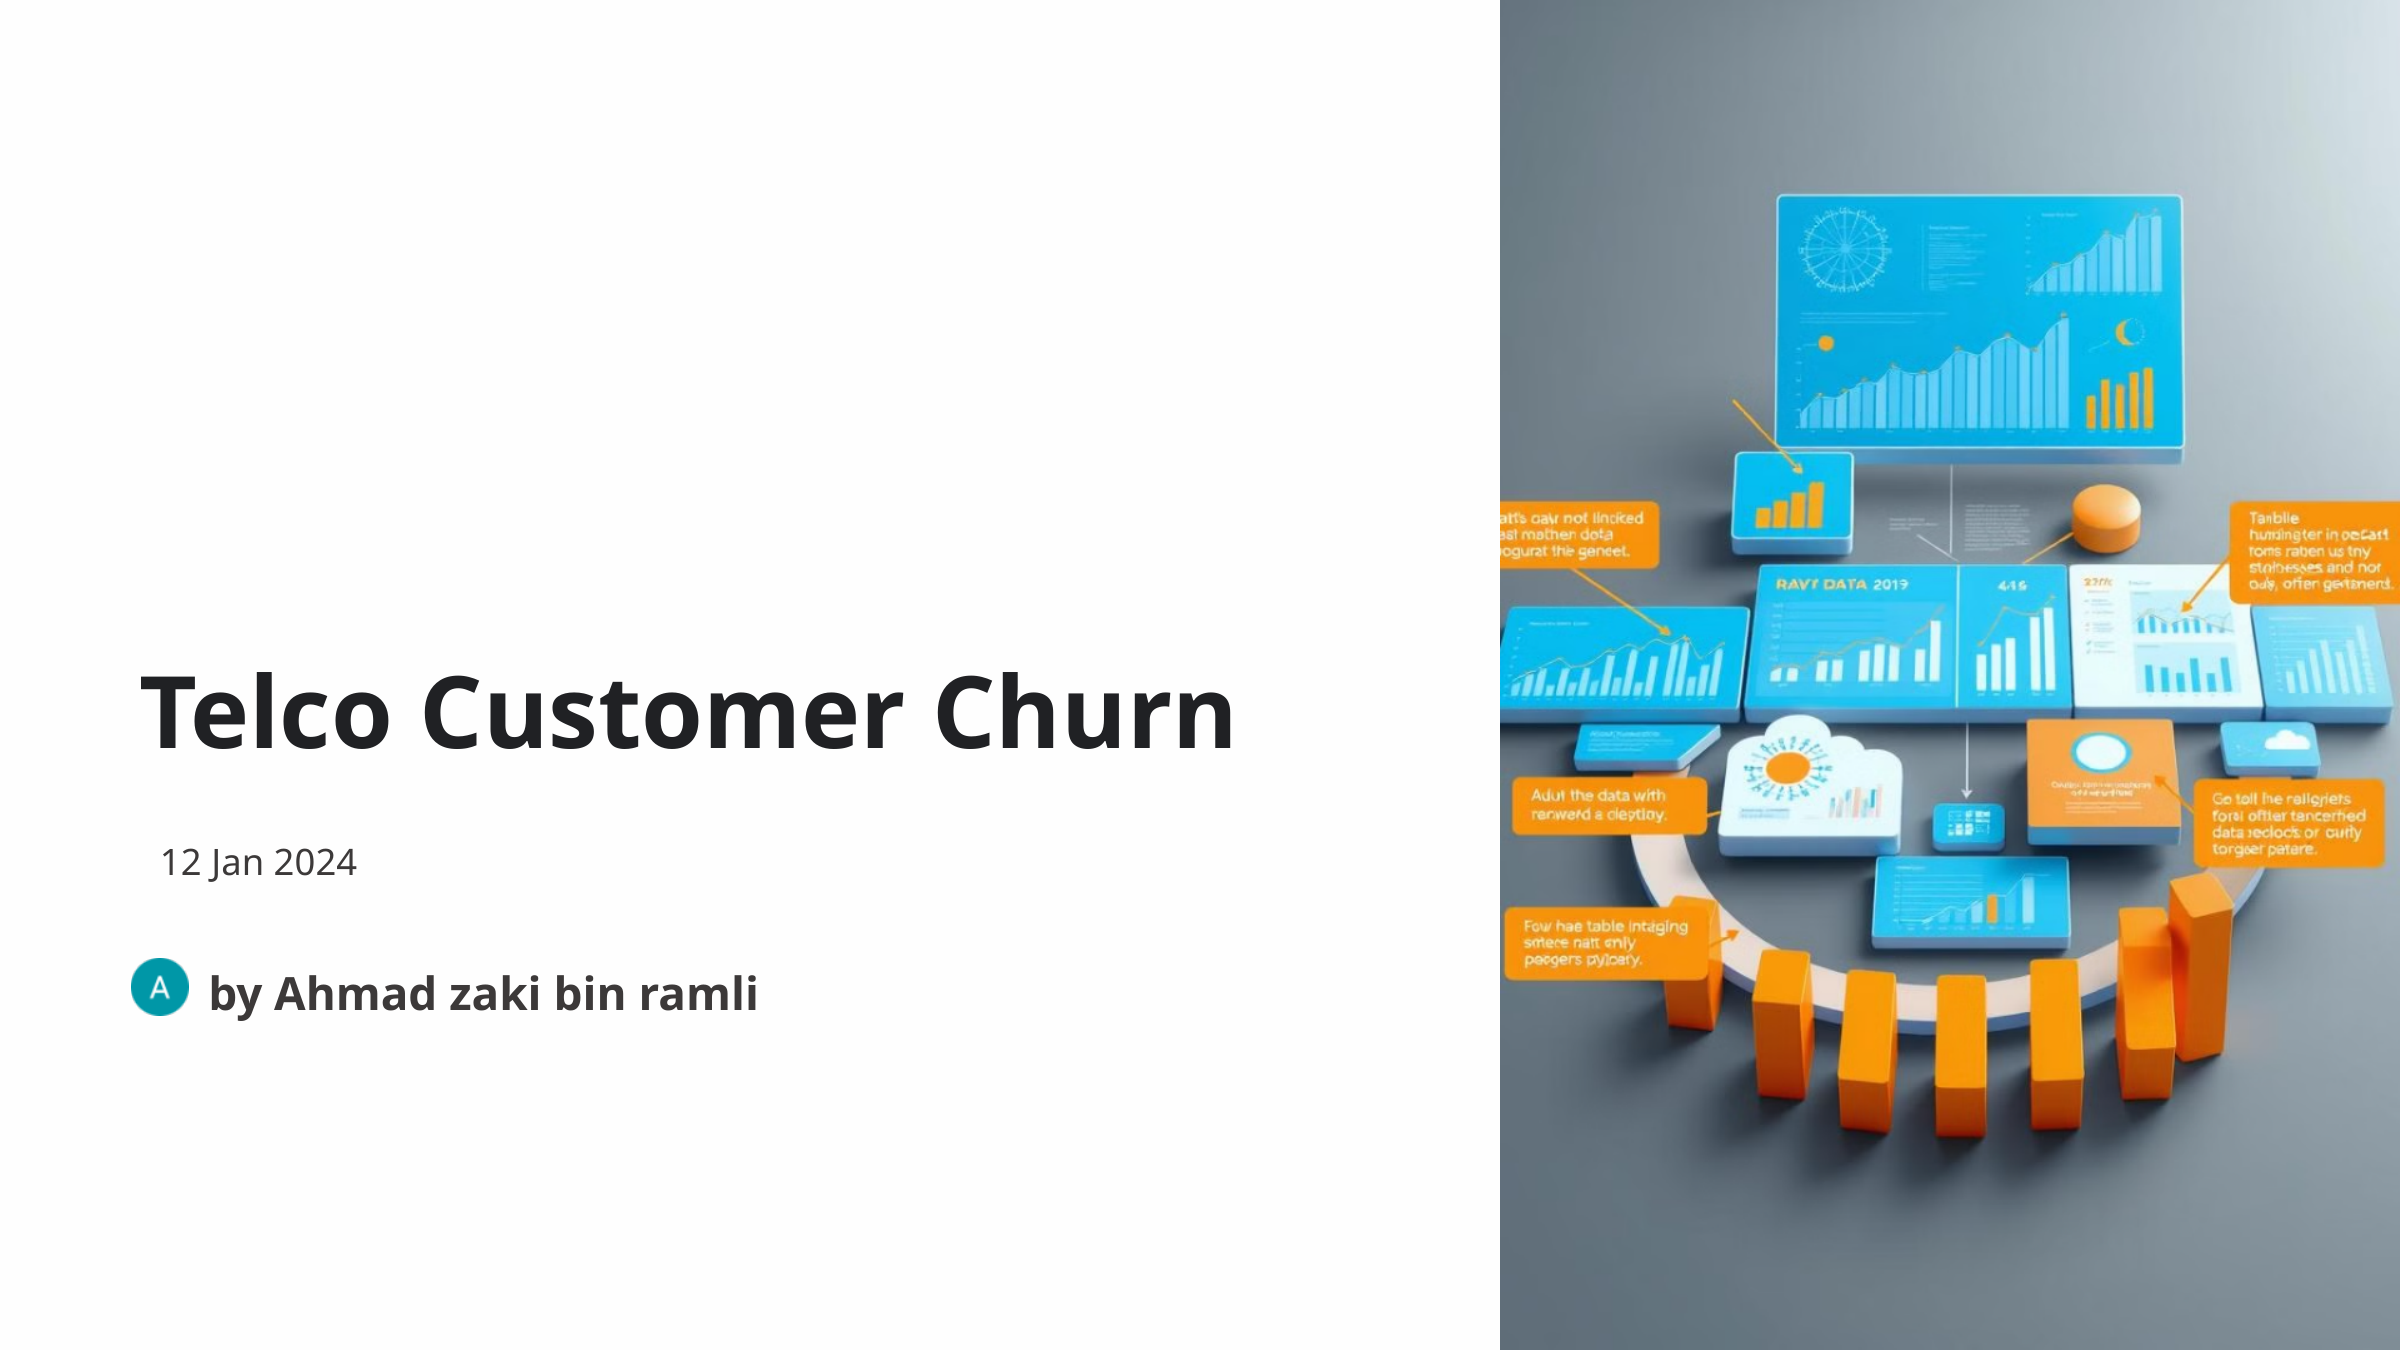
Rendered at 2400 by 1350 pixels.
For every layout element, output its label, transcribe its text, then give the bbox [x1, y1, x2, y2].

text_box Telco Customer Churn [139, 699, 1379, 849]
picture [131, 958, 189, 1016]
text_box 12 Jan 2024 [159, 823, 1400, 1003]
picture [1530, 622, 1588, 626]
picture [1499, 0, 2400, 1350]
text_box by Ahmad zaki bin ramli [208, 954, 709, 1020]
